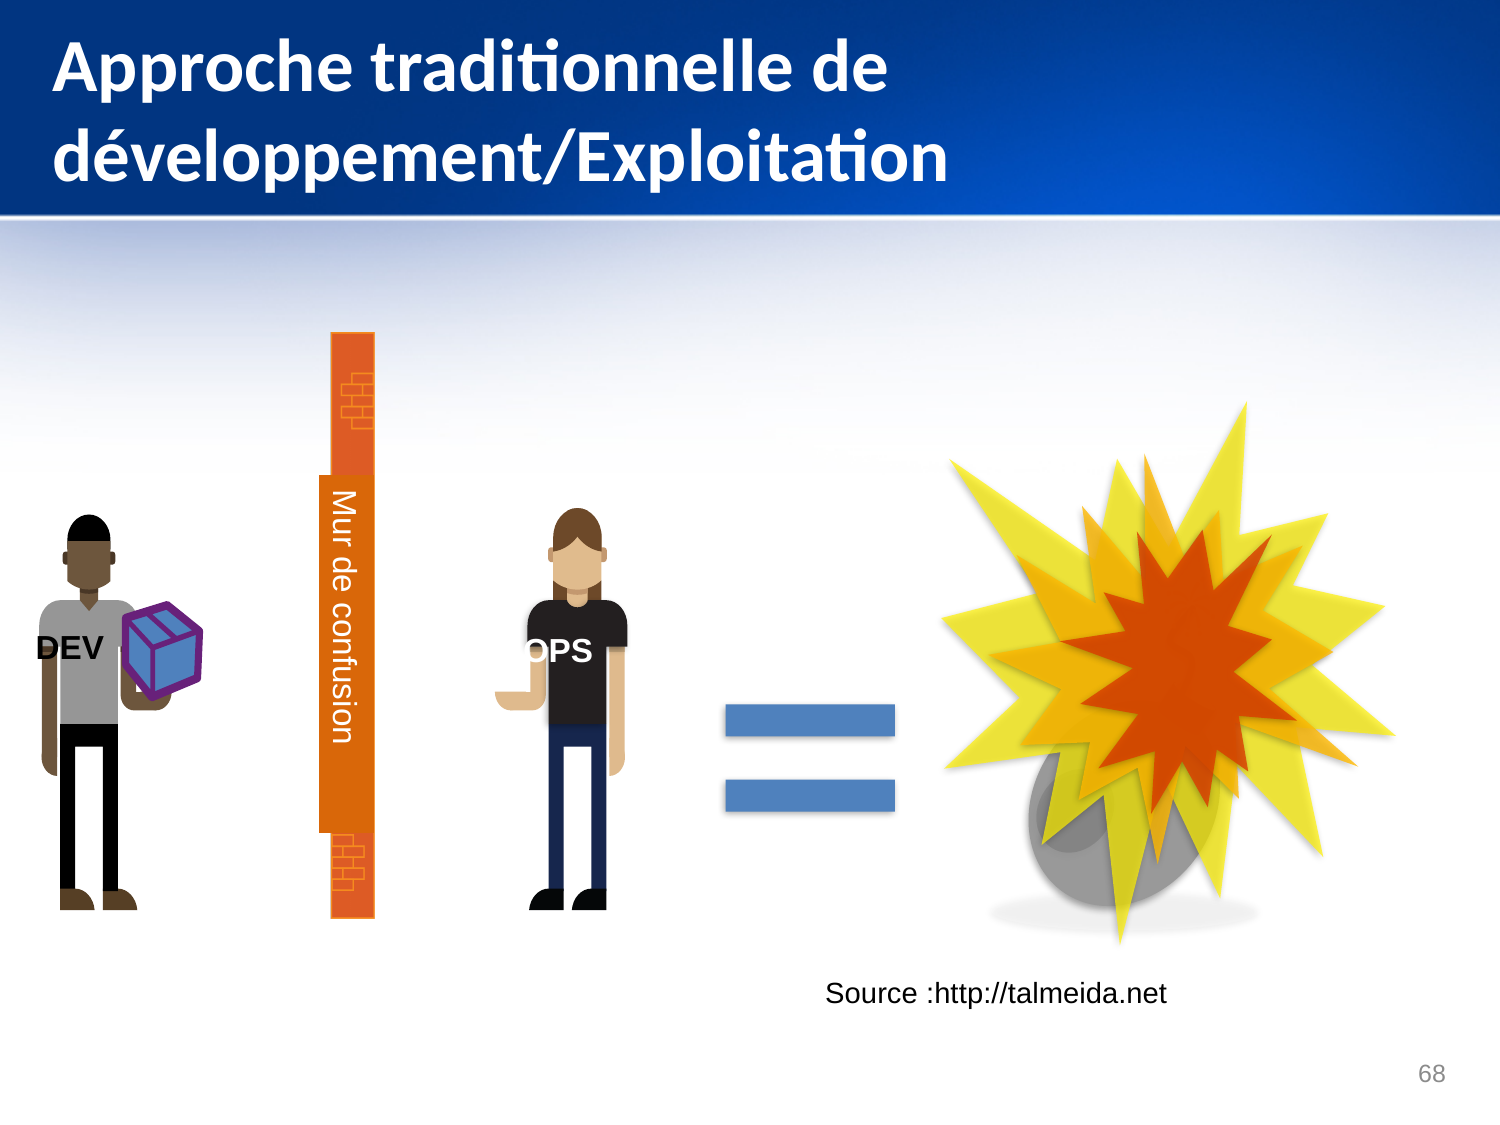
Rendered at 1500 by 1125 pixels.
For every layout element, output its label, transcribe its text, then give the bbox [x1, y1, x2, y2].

text_box Source :http://talmeida.net [810, 967, 1282, 1053]
slide_number 68 [1111, 1042, 1462, 1103]
picture [0, 0, 1500, 1125]
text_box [22, 331, 1397, 946]
title Approche traditionnelle de développement/Exploitation [37, 12, 1225, 200]
